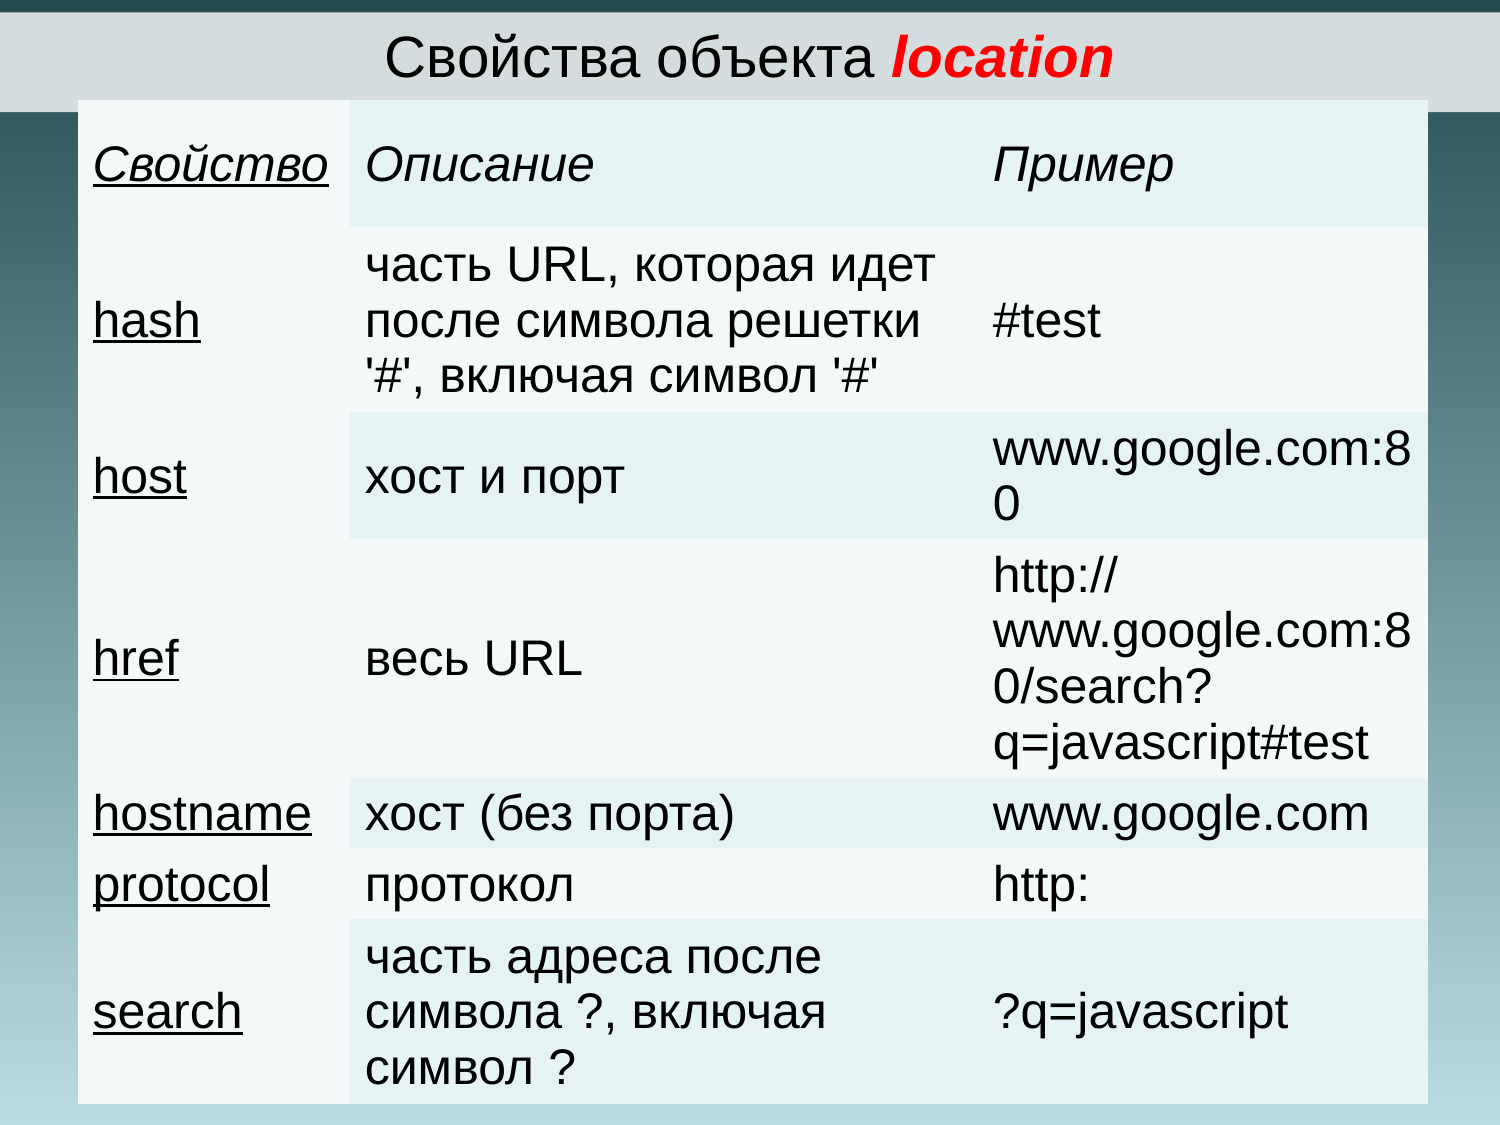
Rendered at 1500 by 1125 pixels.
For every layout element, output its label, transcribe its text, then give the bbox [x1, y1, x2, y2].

table_cell host [78, 412, 350, 539]
table_cell http://www.google.com:80/search?q=javascript#test [978, 539, 1428, 778]
table_cell www.google.com [978, 778, 1428, 848]
text_box Свойства объекта location [0, 12, 1500, 113]
table_cell href [78, 539, 350, 778]
table_cell protocol [78, 848, 350, 919]
table_cell search [78, 919, 350, 1104]
table_cell весь URL [350, 539, 978, 778]
table_cell hostname [78, 778, 350, 848]
table_cell протокол [350, 848, 978, 919]
table_header Описание [350, 100, 978, 227]
table_cell часть адреса после символа ?, включая символ ? [350, 919, 978, 1104]
table_cell http: [978, 848, 1428, 919]
table_cell ?q=javascript [978, 919, 1428, 1104]
table_cell www.google.com:80 [978, 412, 1428, 539]
table_cell #test [978, 227, 1428, 412]
table_header Свойство [78, 100, 350, 227]
table_cell хост (без порта) [350, 778, 978, 848]
table_cell часть URL, которая идет после символа решетки '#', включая символ '#' [350, 227, 978, 412]
table_cell хост и порт [350, 412, 978, 539]
table_header Пример [978, 100, 1428, 227]
table_cell hash [78, 227, 350, 412]
